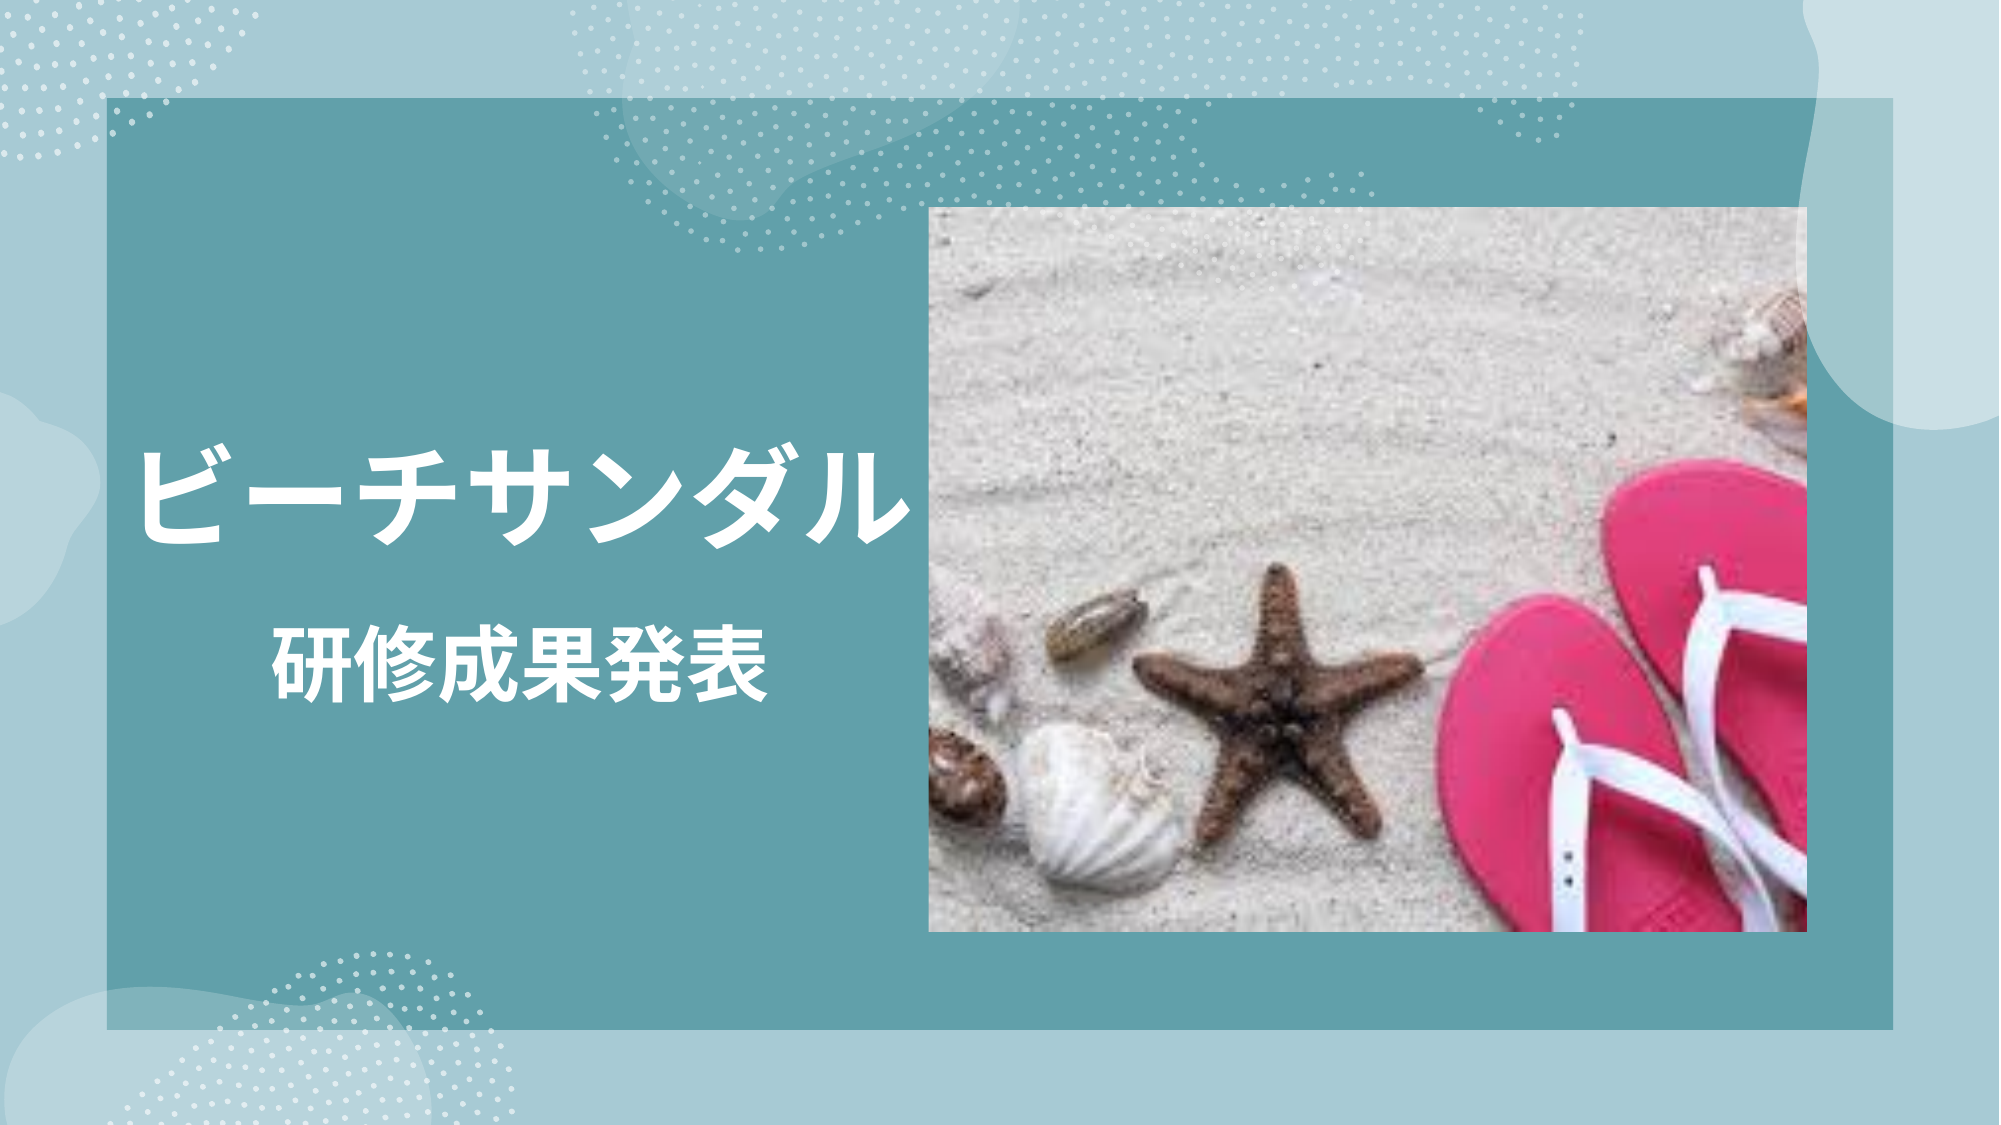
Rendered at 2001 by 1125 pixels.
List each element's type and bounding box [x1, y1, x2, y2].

text_box [0, 0, 2000, 1125]
